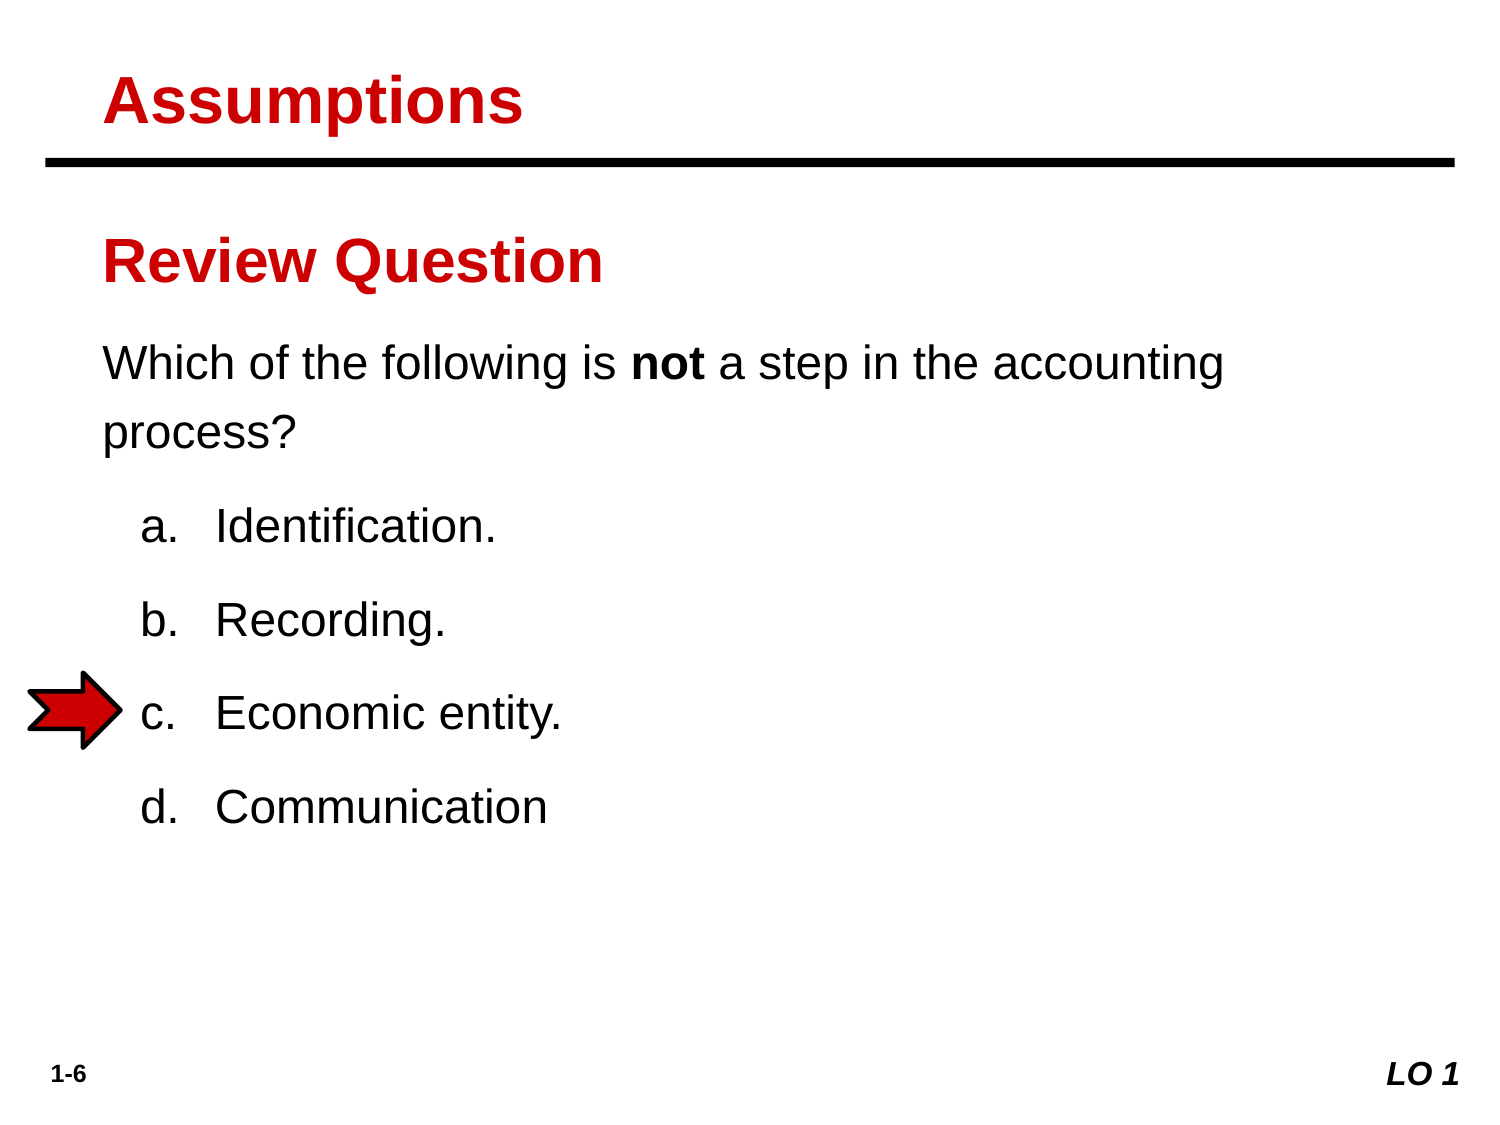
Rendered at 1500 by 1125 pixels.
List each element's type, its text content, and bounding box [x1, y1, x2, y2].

text_box Which of the following is not a step in the accounting process? Identification. Recording. Economic entity. Communication [87, 312, 1350, 863]
text_box Assumptions [87, 50, 1475, 142]
text_box [29, 672, 121, 748]
text_box LO 1 [1350, 1044, 1475, 1100]
text_box Review Question [87, 212, 963, 302]
